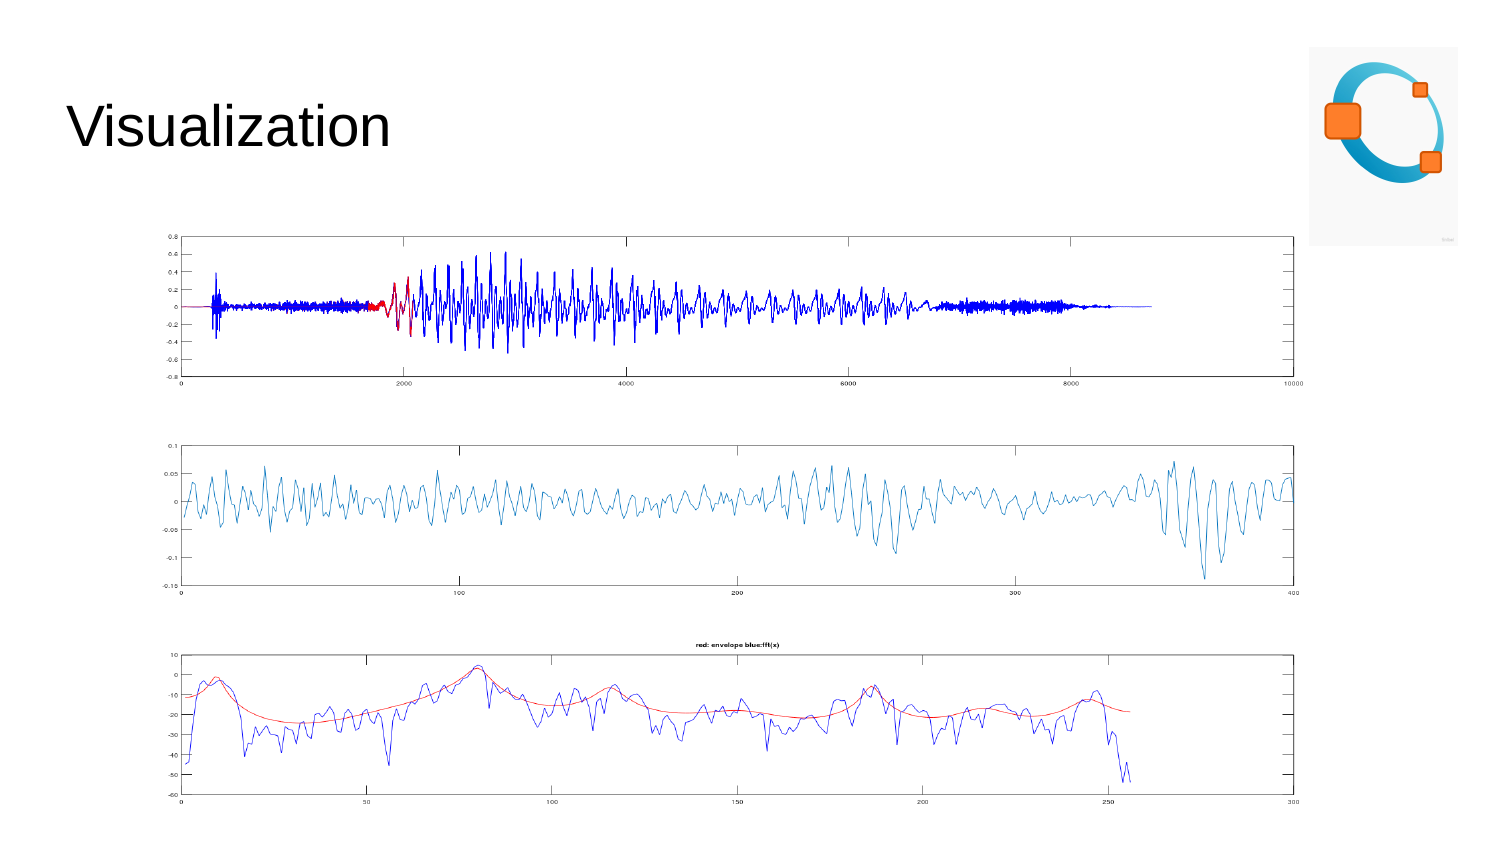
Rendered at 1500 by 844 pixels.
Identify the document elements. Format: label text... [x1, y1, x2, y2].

picture [154, 47, 1458, 820]
title Visualization [51, 72, 1303, 167]
